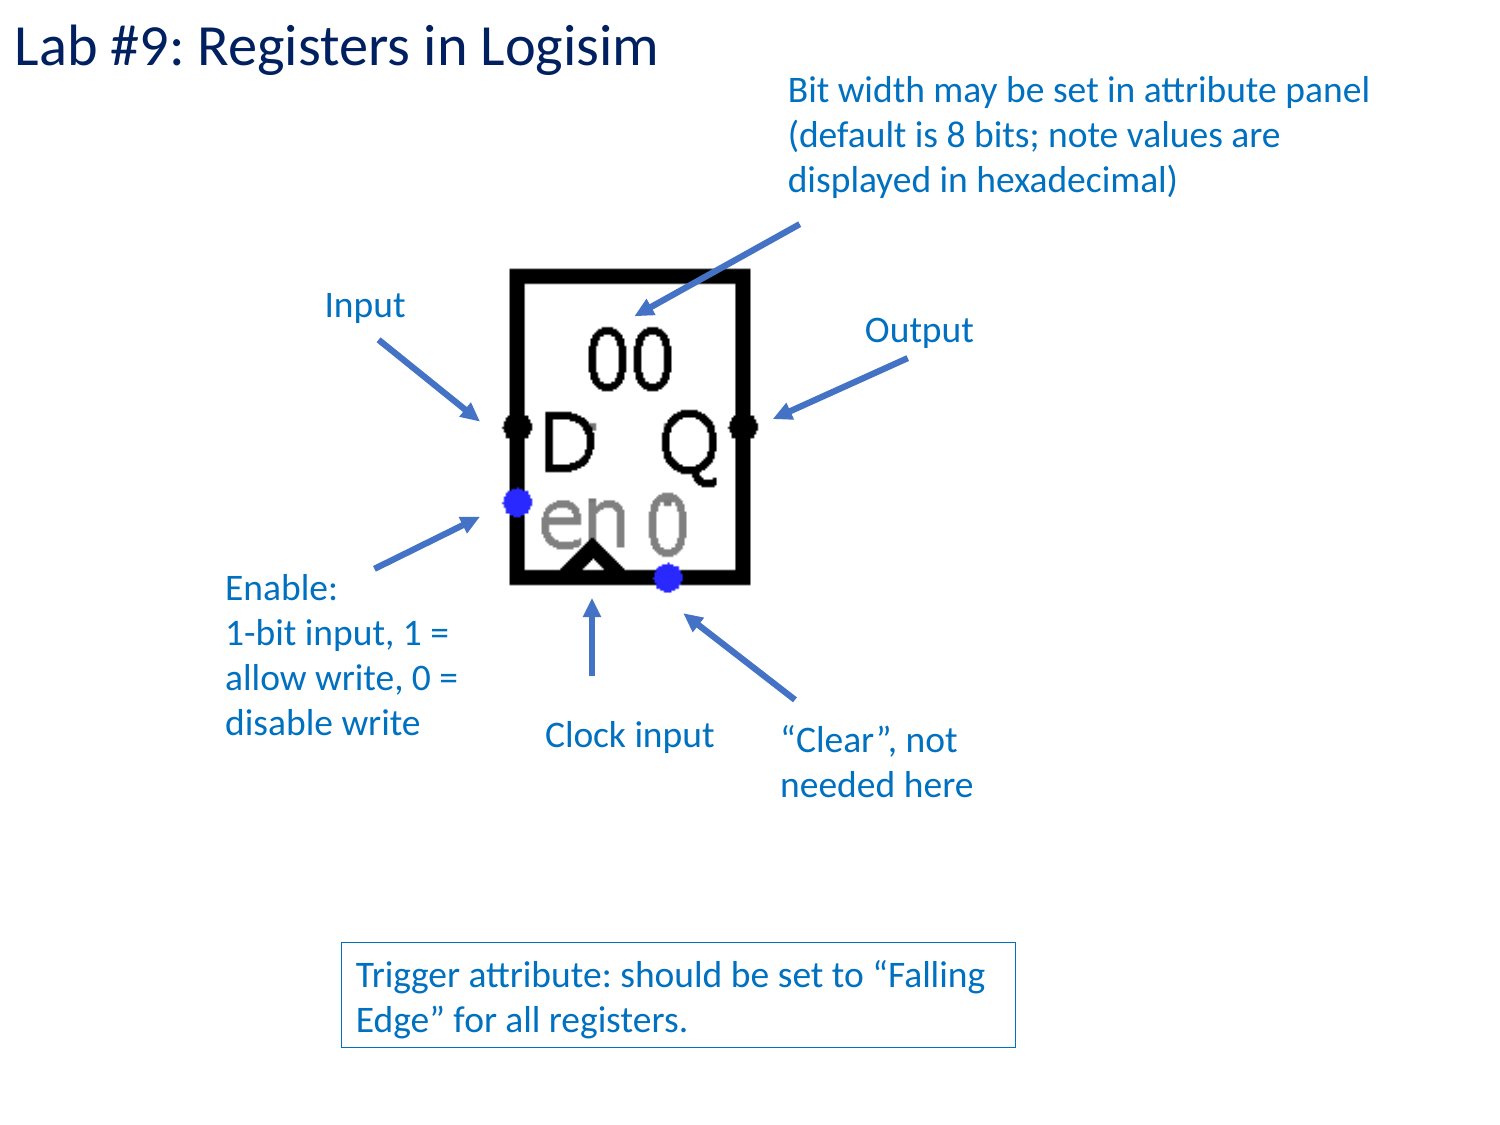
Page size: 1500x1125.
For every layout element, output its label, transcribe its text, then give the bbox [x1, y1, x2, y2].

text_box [634, 224, 800, 317]
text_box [210, 516, 480, 798]
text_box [309, 272, 580, 422]
text_box Lab #9: Registers in Logisim [0, 0, 1405, 85]
text_box Trigger attribute: should be set to “Falling Edge” for all registers. [341, 942, 1016, 1048]
text_box Clock input [530, 702, 800, 763]
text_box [773, 297, 1120, 419]
text_box Bit width may be set in attribute panel (default is 8 bits; note values are displayed in hexadecimal) [773, 57, 1391, 207]
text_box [683, 613, 795, 700]
picture [469, 224, 800, 614]
text_box “Clear”, not needed here [765, 708, 1035, 813]
